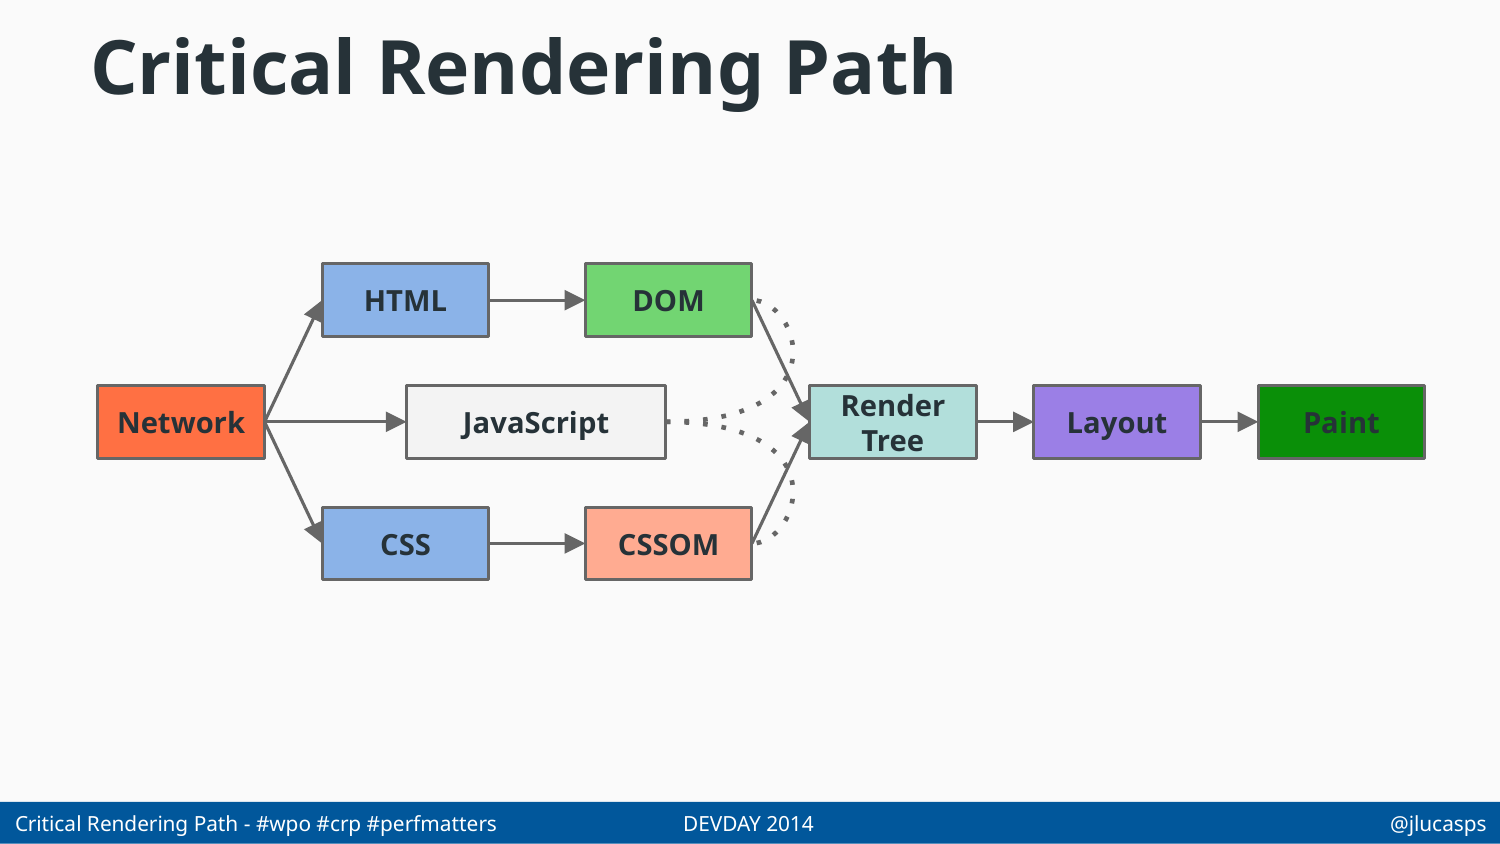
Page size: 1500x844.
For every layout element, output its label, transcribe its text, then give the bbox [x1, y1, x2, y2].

text_box HTML [322, 263, 489, 337]
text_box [665, 421, 753, 544]
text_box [264, 299, 323, 420]
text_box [756, 421, 810, 544]
text_box JavaScript [406, 385, 660, 459]
title Critical Rendering Path [75, 23, 1425, 125]
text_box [264, 428, 323, 544]
text_box CSSOM [585, 507, 752, 580]
text_box Render Tree [814, 385, 977, 459]
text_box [753, 299, 810, 421]
text_box Network [97, 385, 259, 459]
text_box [665, 299, 753, 421]
text_box Paint [1258, 385, 1425, 459]
text_box Layout [1033, 385, 1201, 459]
text_box CSS [322, 507, 489, 580]
text_box DOM [585, 263, 752, 337]
